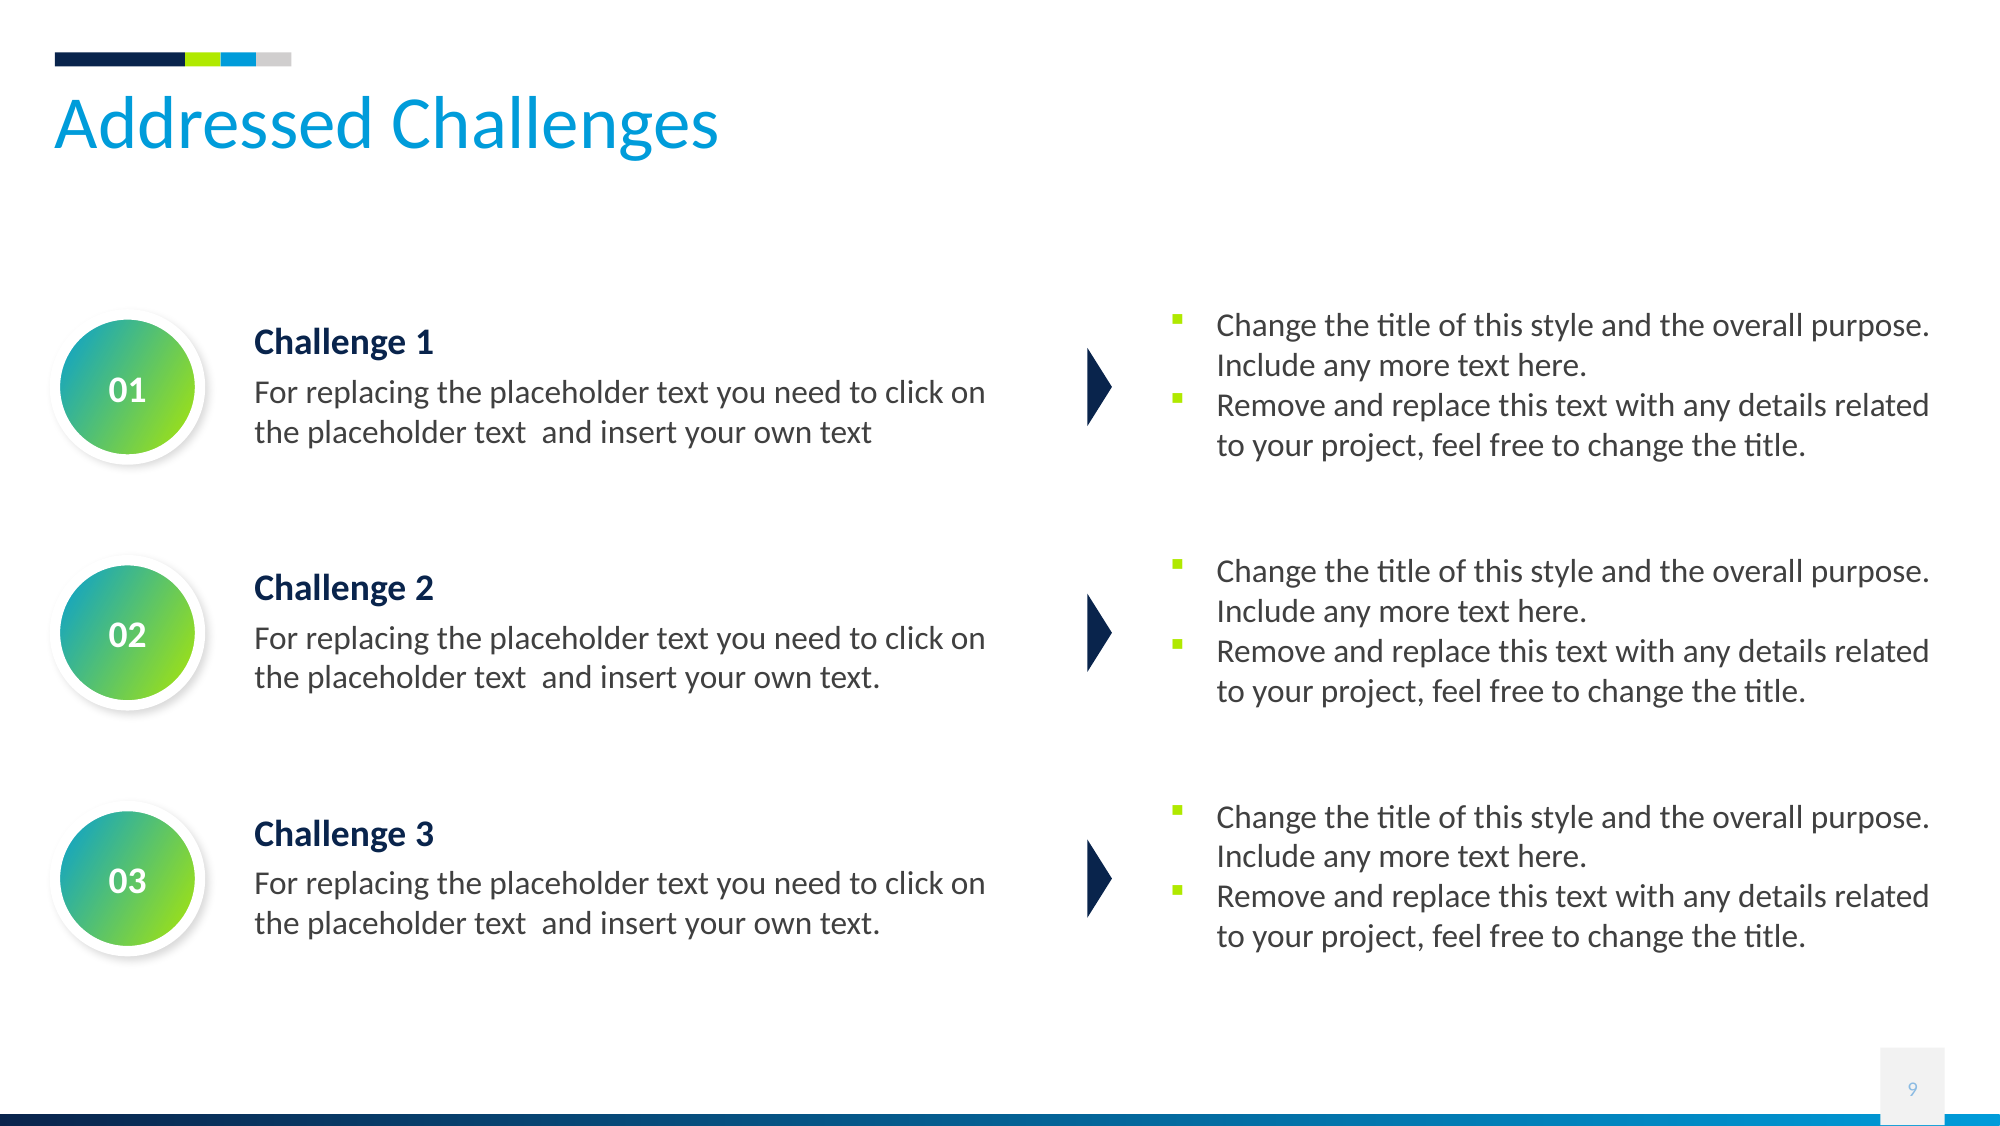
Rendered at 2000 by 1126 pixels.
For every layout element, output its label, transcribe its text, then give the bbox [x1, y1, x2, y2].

text_box [1086, 835, 1114, 922]
text_box 02 [53, 559, 202, 707]
text_box Change the title of this style and the overall purpose. Include any more text here. Remove and replace this text with any details related to your project, feel free to change the title. [1169, 548, 1945, 715]
picture [1054, 1114, 1058, 1125]
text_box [254, 317, 1030, 457]
title Addressed Challenges [54, 83, 1945, 166]
picture [1086, 1114, 1091, 1125]
text_box Change the title of this style and the overall purpose. Include any more text here. Remove and replace this text with any details related to your project, feel free to change the title. [1169, 794, 1945, 961]
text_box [254, 562, 1030, 703]
text_box 03 [53, 805, 202, 953]
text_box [254, 808, 1030, 949]
text_box [1086, 344, 1114, 430]
text_box 01 [53, 313, 202, 461]
slide_number 9 [1880, 1058, 1945, 1119]
text_box Change the title of this style and the overall purpose. Include any more text here. Remove and replace this text with any details related to your project, feel free to change the title. [1169, 303, 1945, 469]
text_box [1086, 590, 1114, 676]
